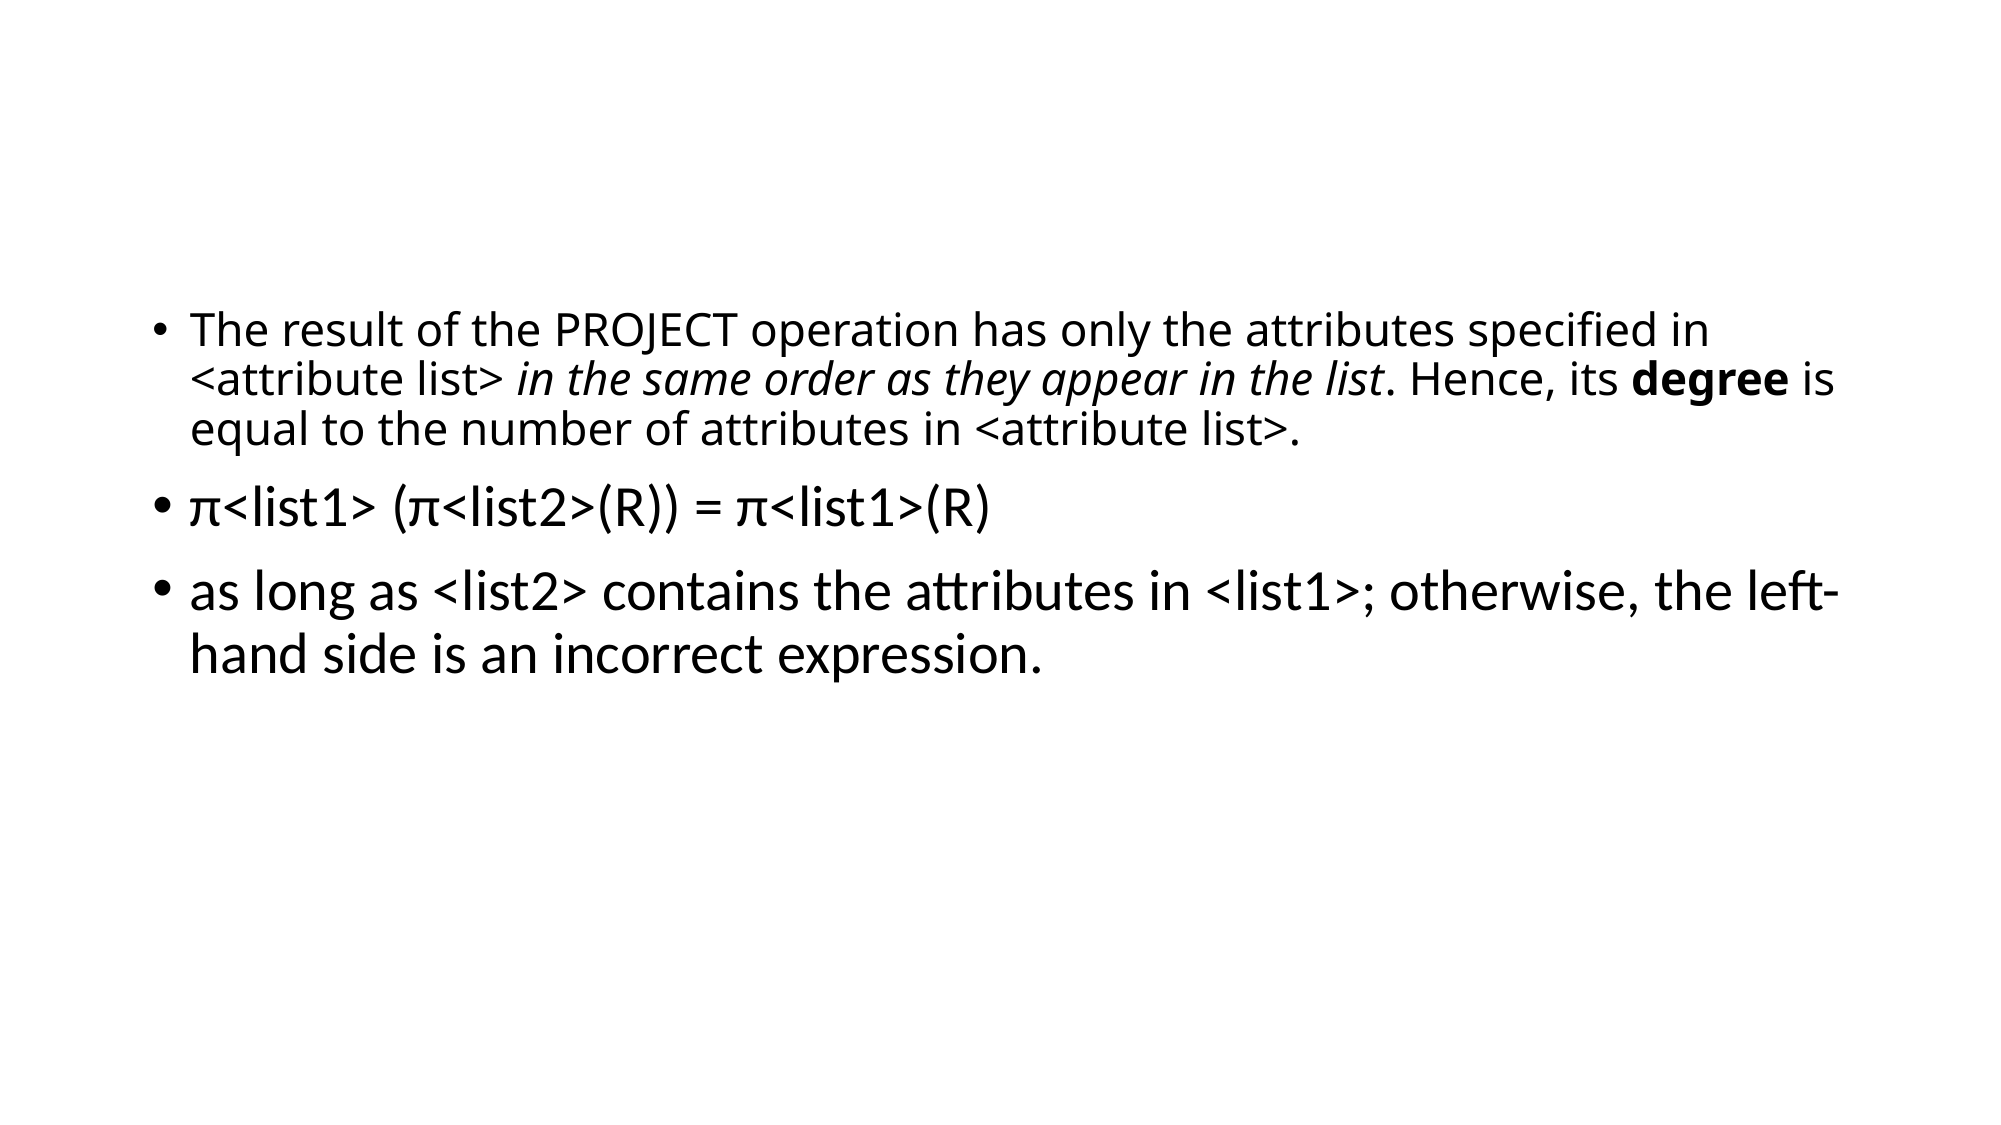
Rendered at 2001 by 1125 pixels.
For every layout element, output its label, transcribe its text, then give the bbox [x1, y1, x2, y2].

list The result of the PROJECT operation has only the attributes specified in <attribute list> in the same order as they appear in the list. Hence, its degree is equal to the number of attributes in <attribute list>. π<list1> (π<list2>(R)) = π<list1>(R) as long as <list2> contains the attributes in <list1>; otherwise, the left-hand side is an incorrect expression. [137, 299, 1863, 1014]
